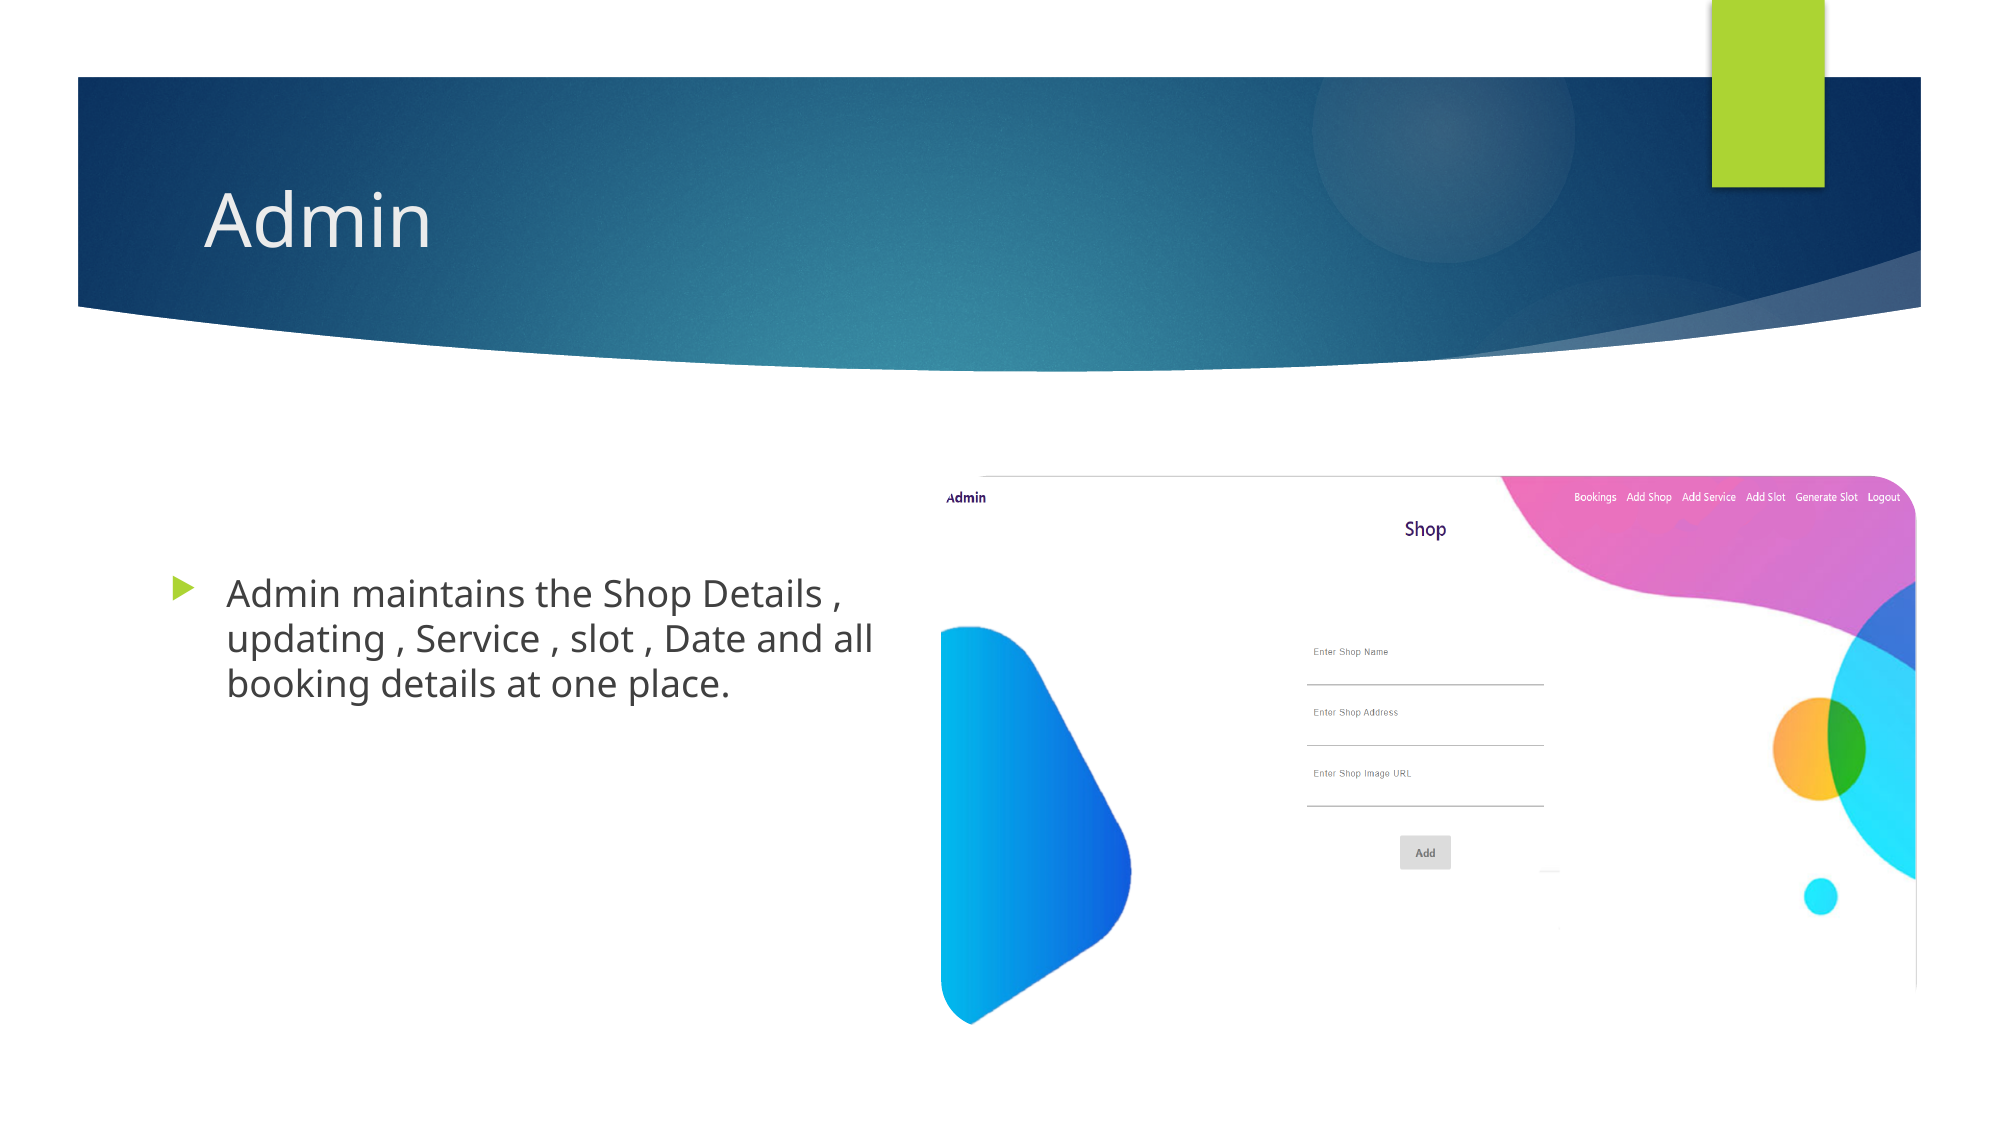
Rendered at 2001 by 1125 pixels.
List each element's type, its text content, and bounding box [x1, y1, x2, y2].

list Admin maintains the Shop Details , updating , Service , slot , Date and all booking details at one place. [155, 562, 935, 773]
picture [940, 475, 1918, 1029]
title Admin [189, 159, 1627, 276]
